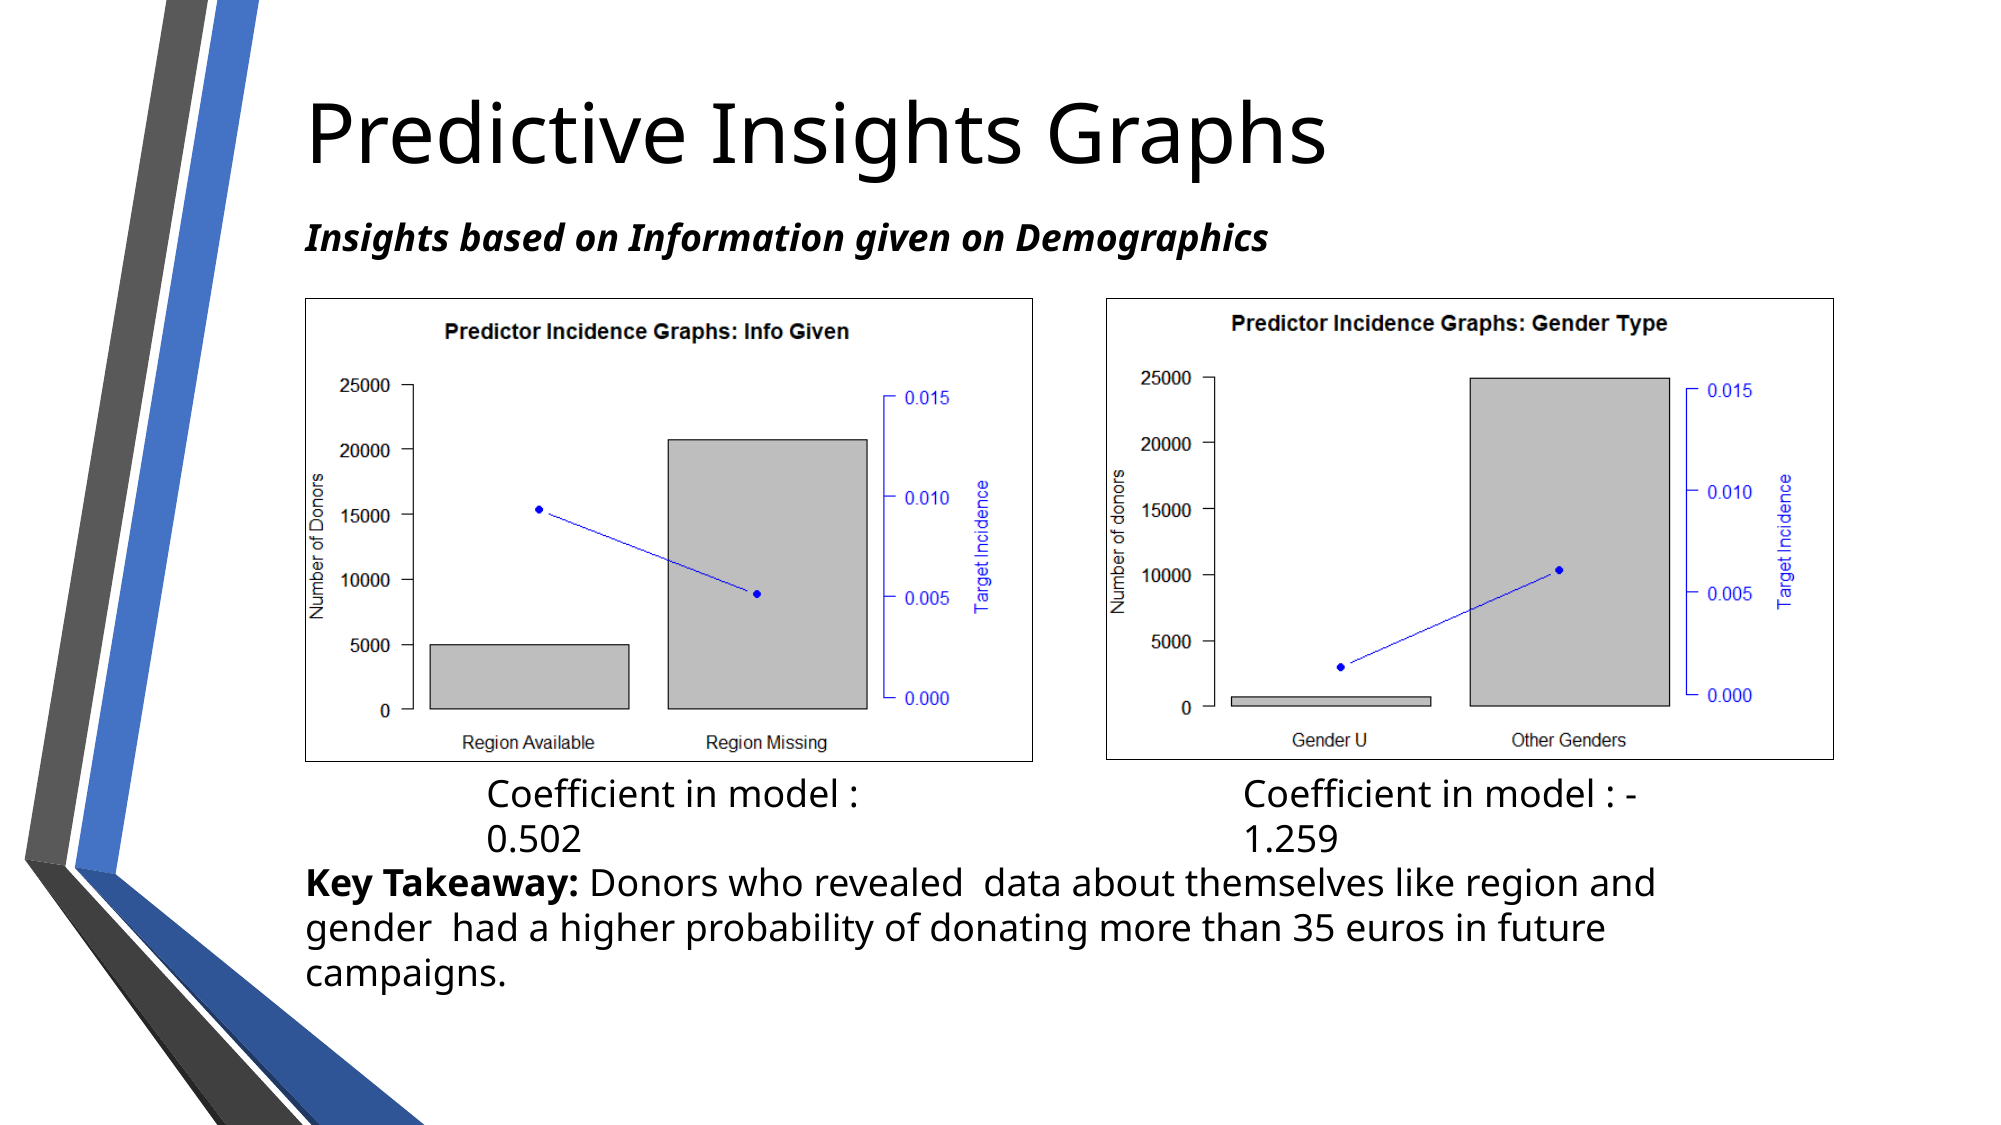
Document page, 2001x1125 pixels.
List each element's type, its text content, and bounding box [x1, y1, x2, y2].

picture [1106, 298, 1834, 761]
picture [305, 298, 1034, 762]
text_box Coefficient in model : -1.259 [1227, 762, 1716, 868]
text_box Insights based on Information given on Demographics [290, 206, 1724, 267]
text_box Coefficient in model : 0.502 [471, 762, 959, 868]
text_box Predictive Insights Graphs [290, 68, 1775, 193]
text_box Key Takeaway: Donors who revealed data about themselves like region and gender had a higher probability of donating more than 35 euros in future campaigns. [290, 851, 1740, 1001]
